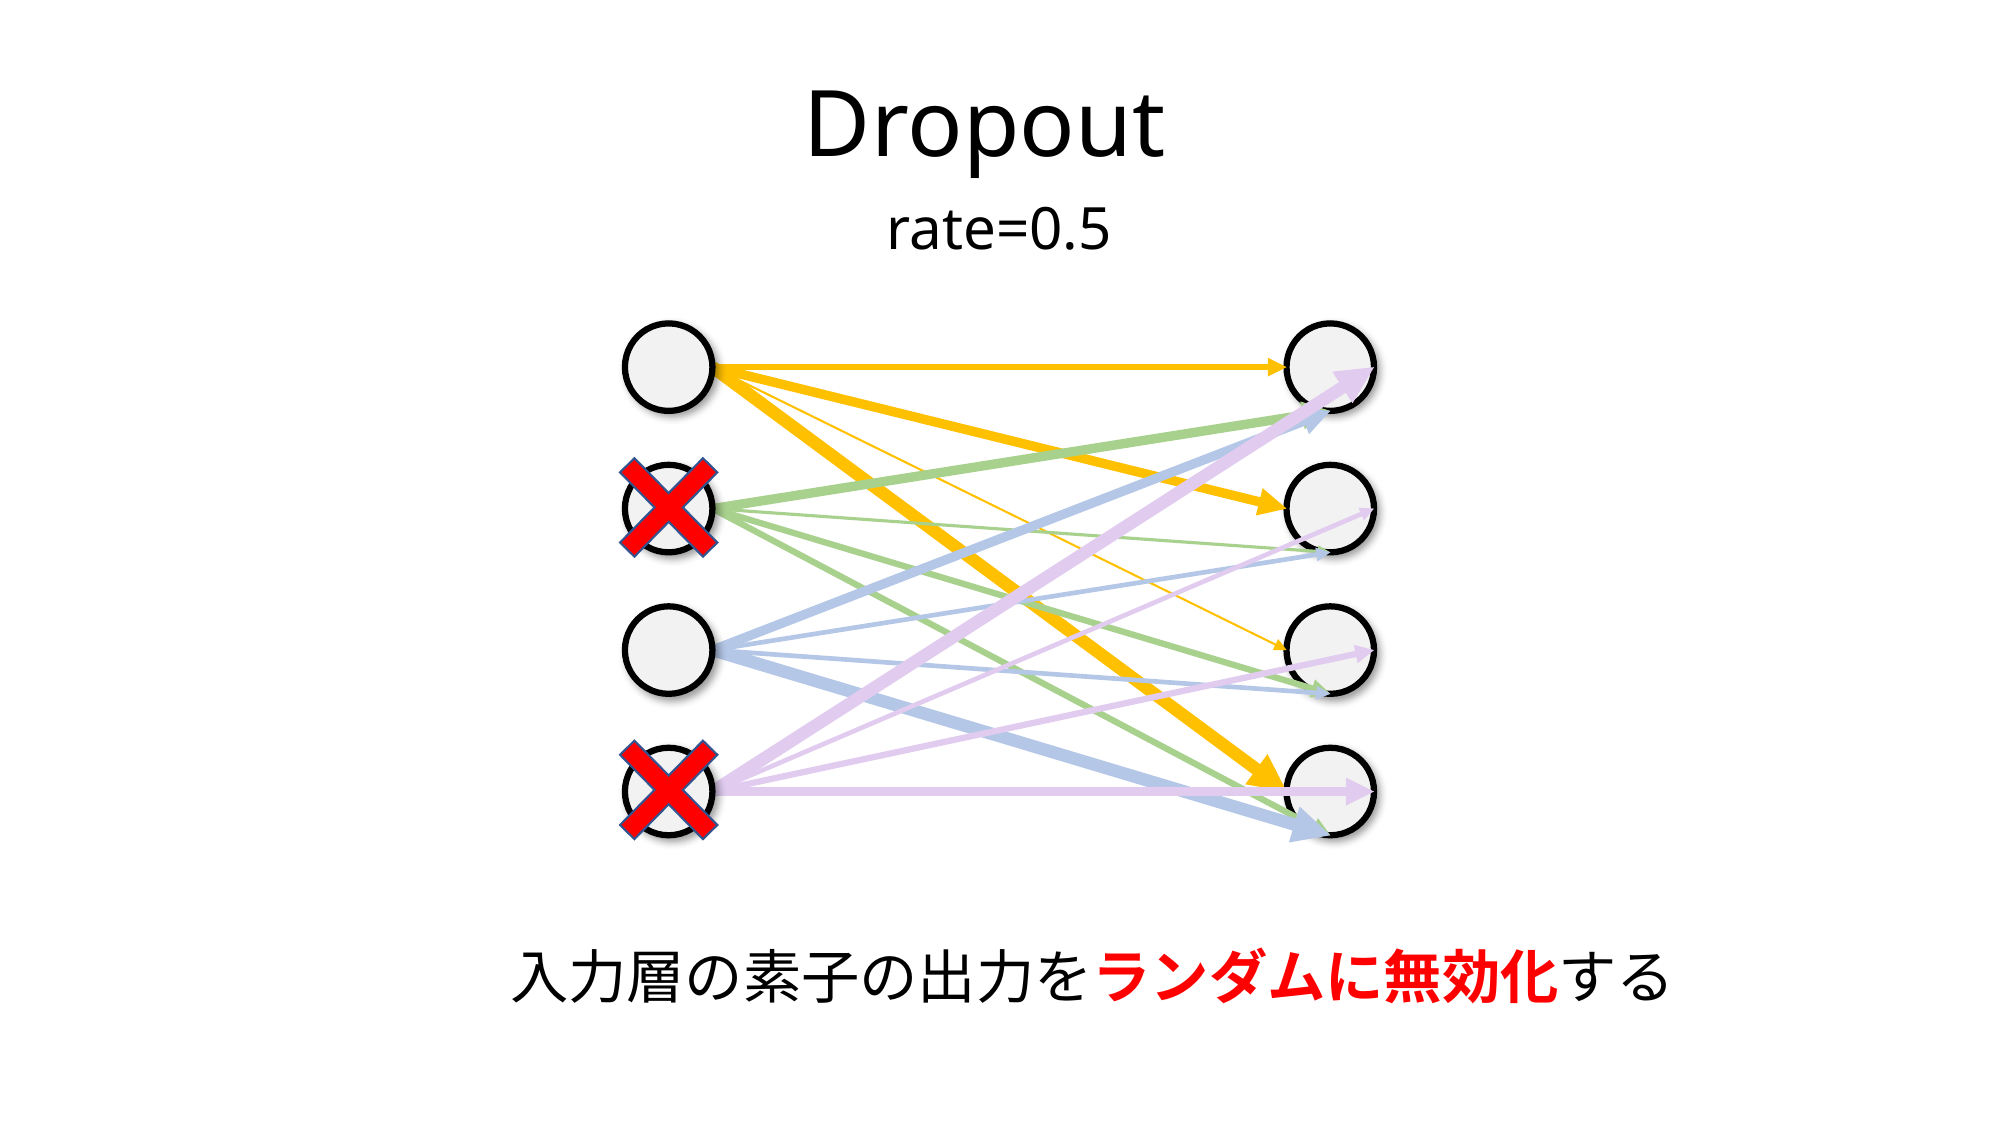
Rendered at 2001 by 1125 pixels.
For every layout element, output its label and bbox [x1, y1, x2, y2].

text_box [788, 69, 1212, 269]
text_box [495, 932, 1691, 1018]
text_box [618, 323, 1375, 841]
